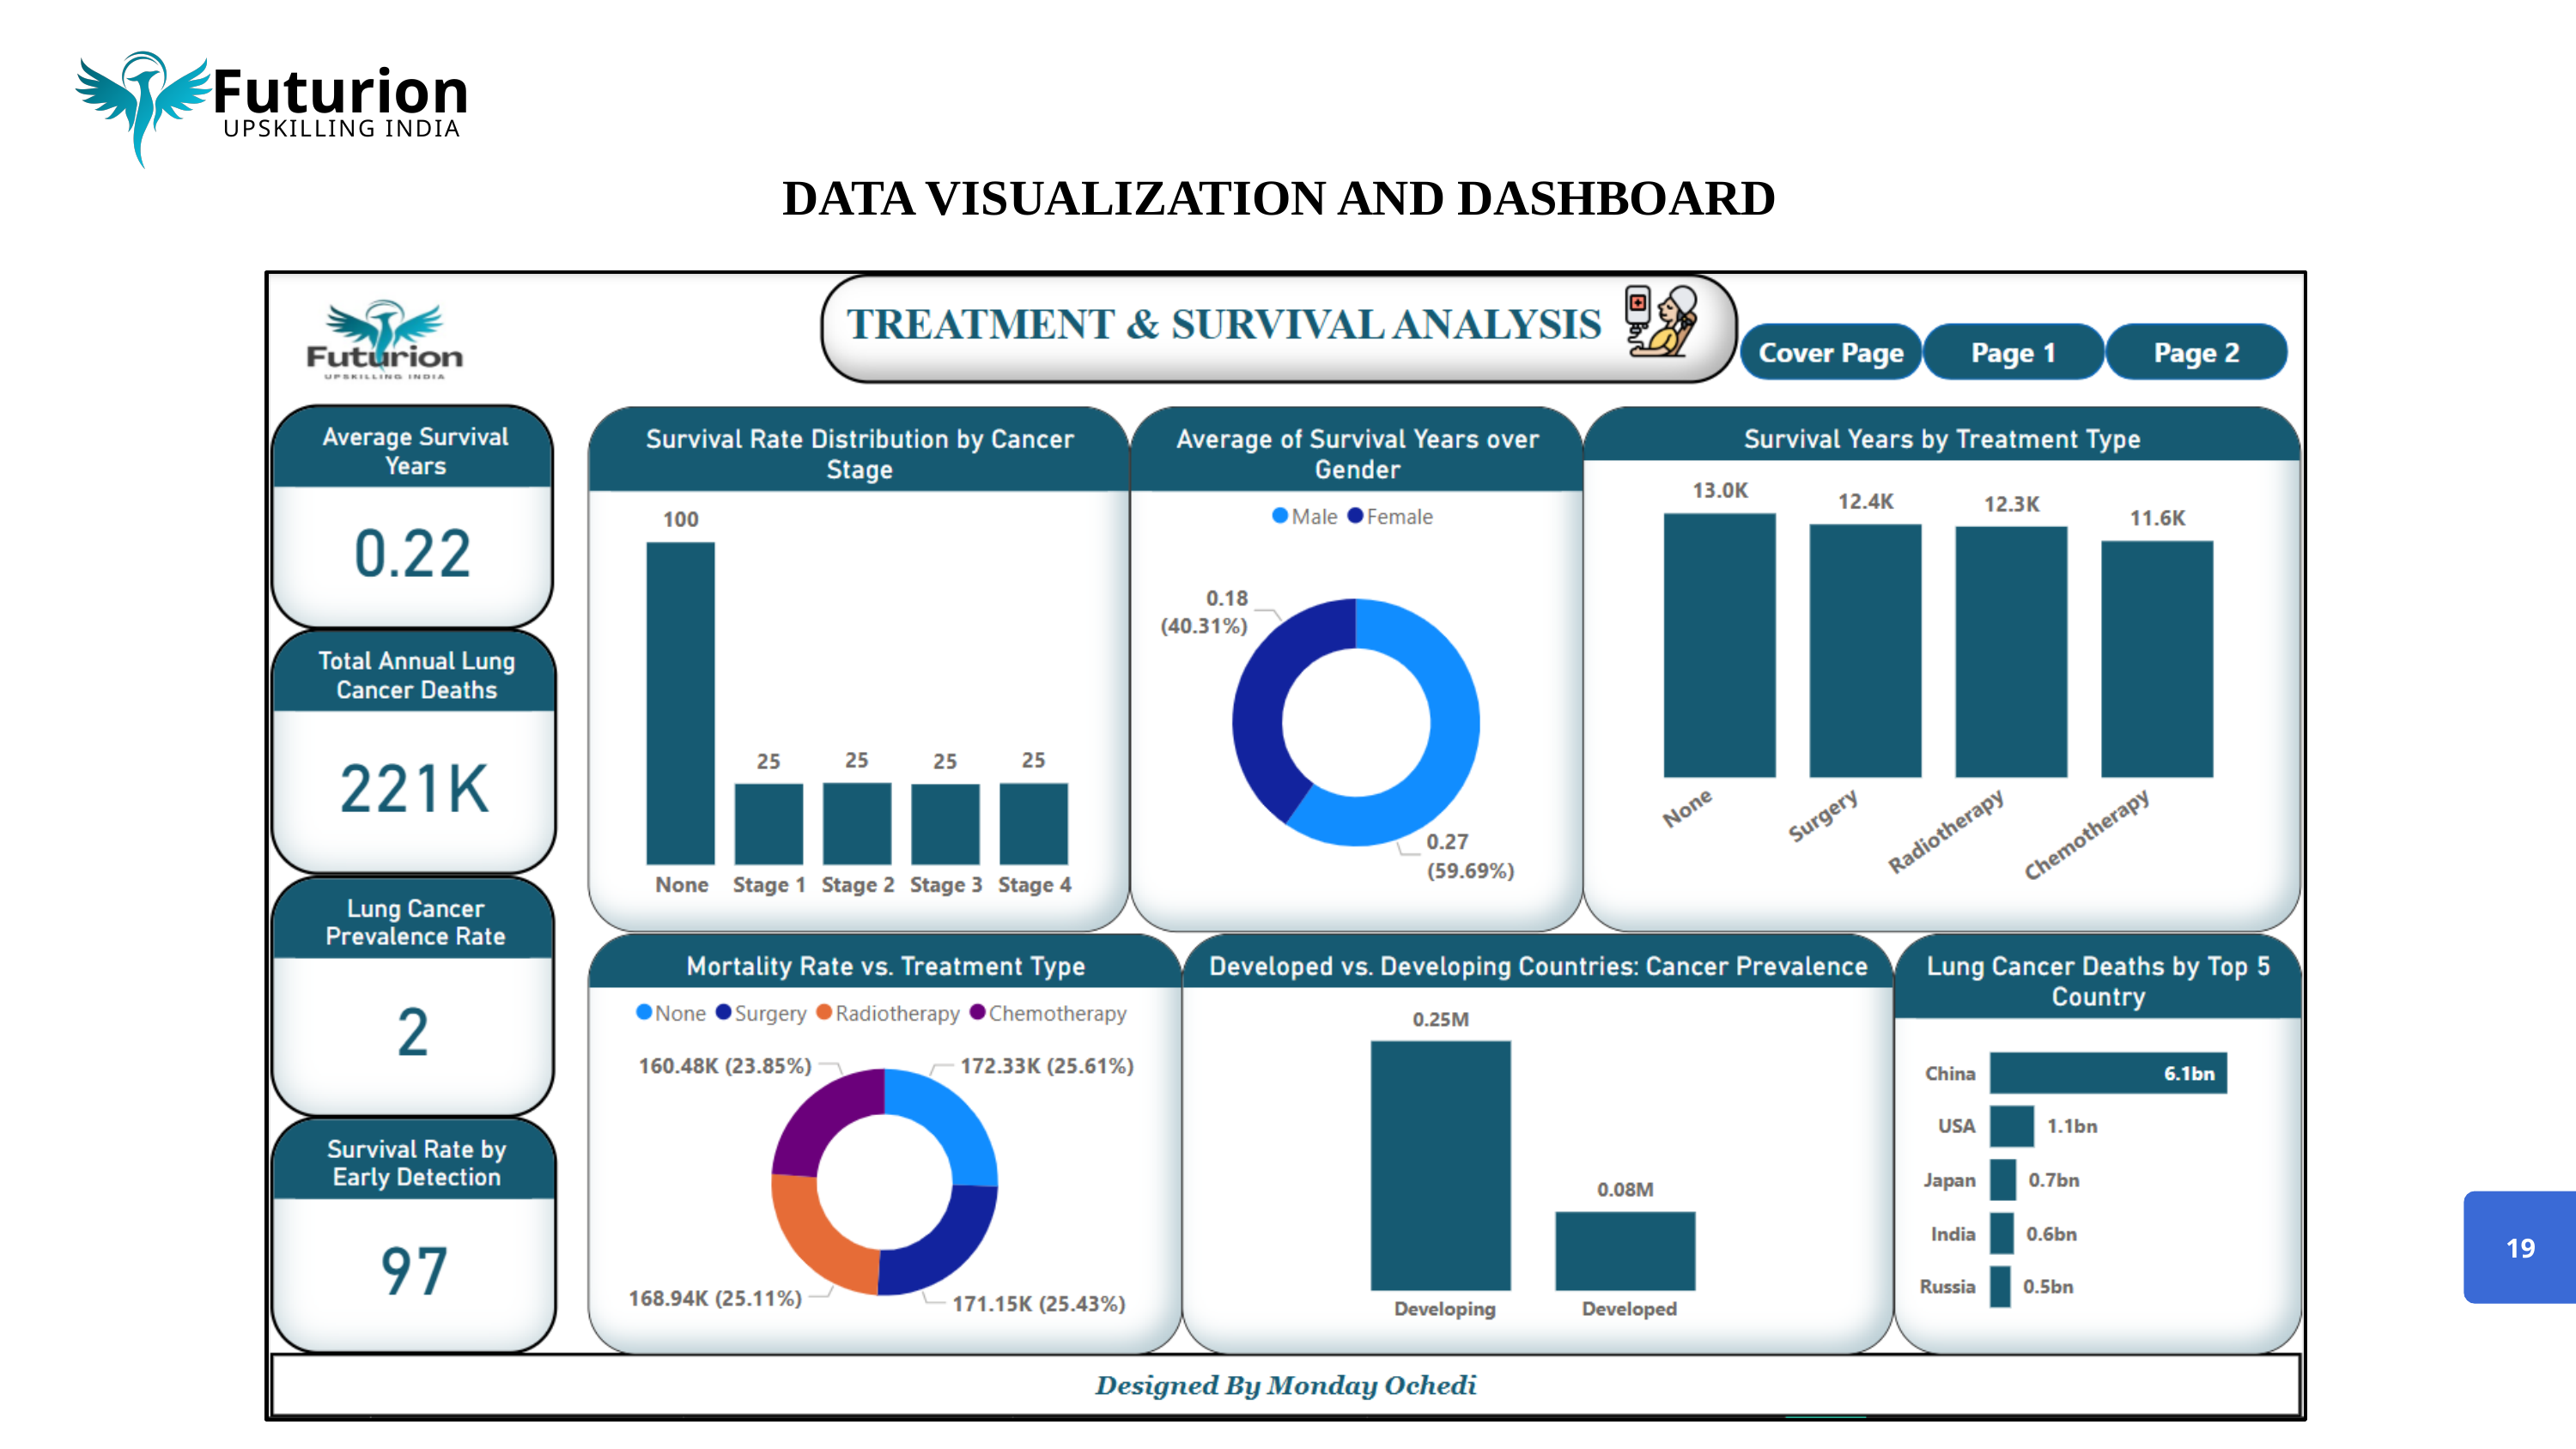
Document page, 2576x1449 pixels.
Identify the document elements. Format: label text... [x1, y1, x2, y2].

text_box DATA VISUALIZATION AND DASHBOARD [224, 158, 2335, 232]
picture [268, 273, 2304, 1418]
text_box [2464, 1191, 2576, 1304]
text_box [195, 158, 2365, 1302]
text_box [75, 48, 495, 169]
